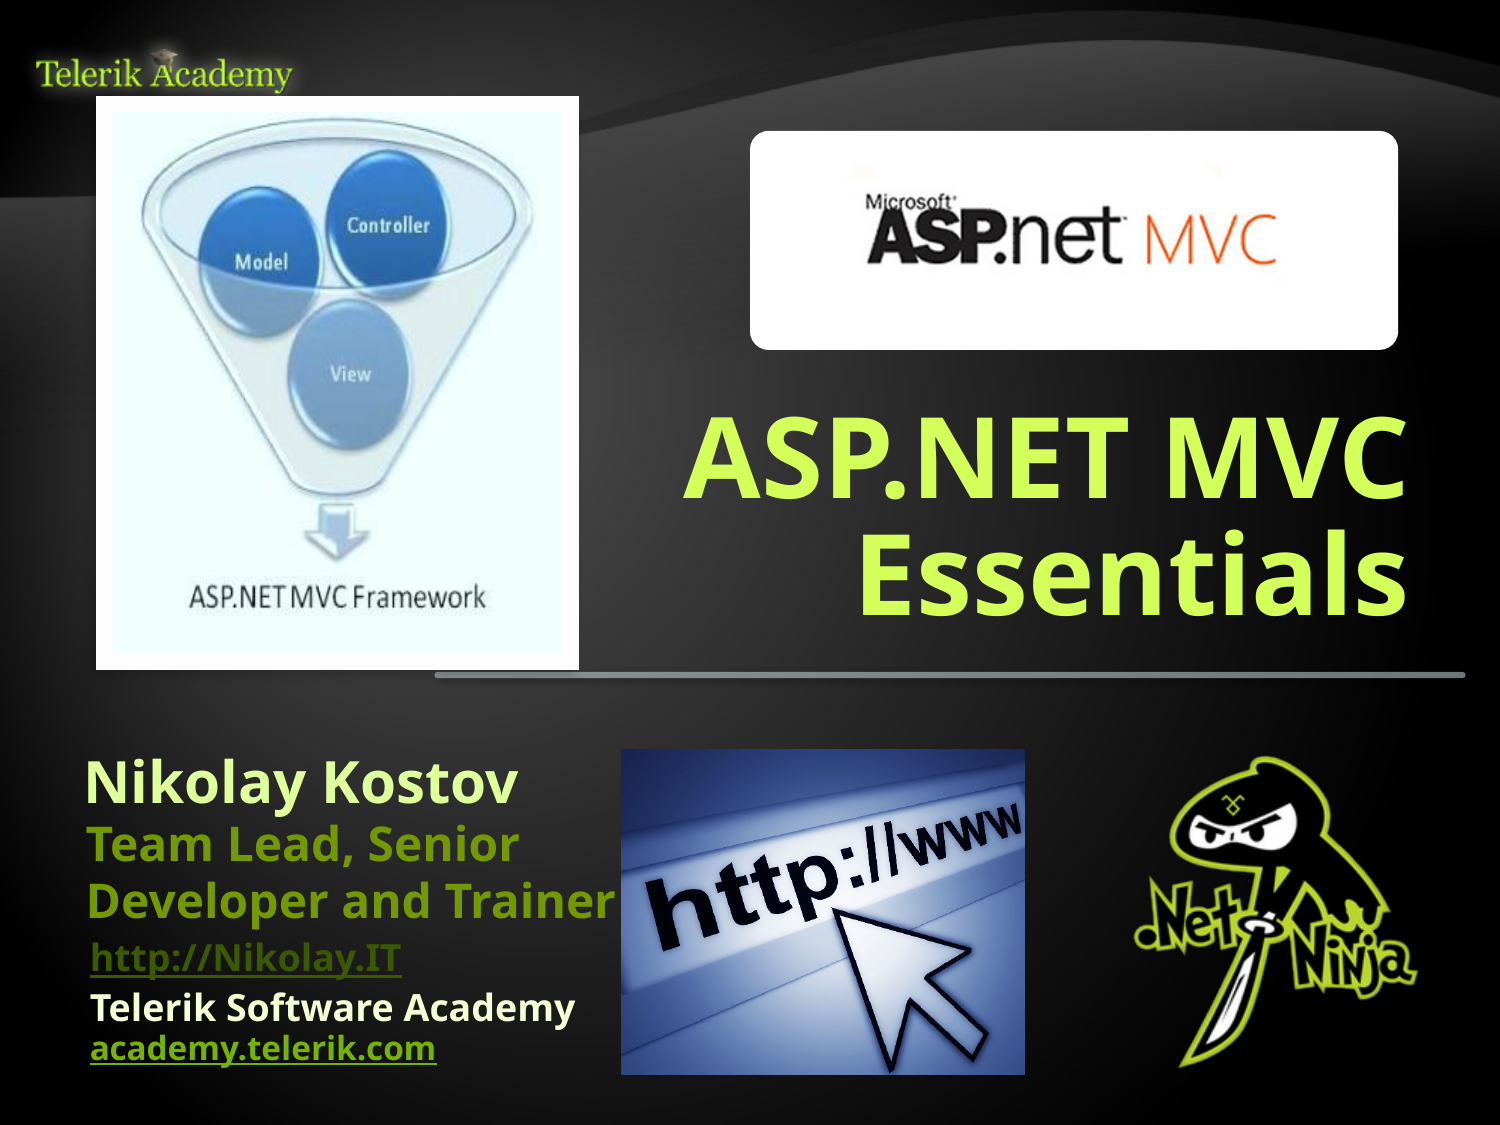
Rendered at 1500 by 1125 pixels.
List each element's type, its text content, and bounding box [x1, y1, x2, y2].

picture [0, 0, 1500, 1125]
list Team Lead, Senior Developer and Trainer [70, 806, 613, 938]
list http://Nikolay.IT [75, 926, 613, 988]
list Nikolay Kostov [68, 737, 701, 825]
title ASP.NET MVC Essentials [624, 387, 1425, 638]
list academy.telerik.com [75, 1019, 614, 1075]
list Telerik Software Academy [75, 988, 613, 1019]
